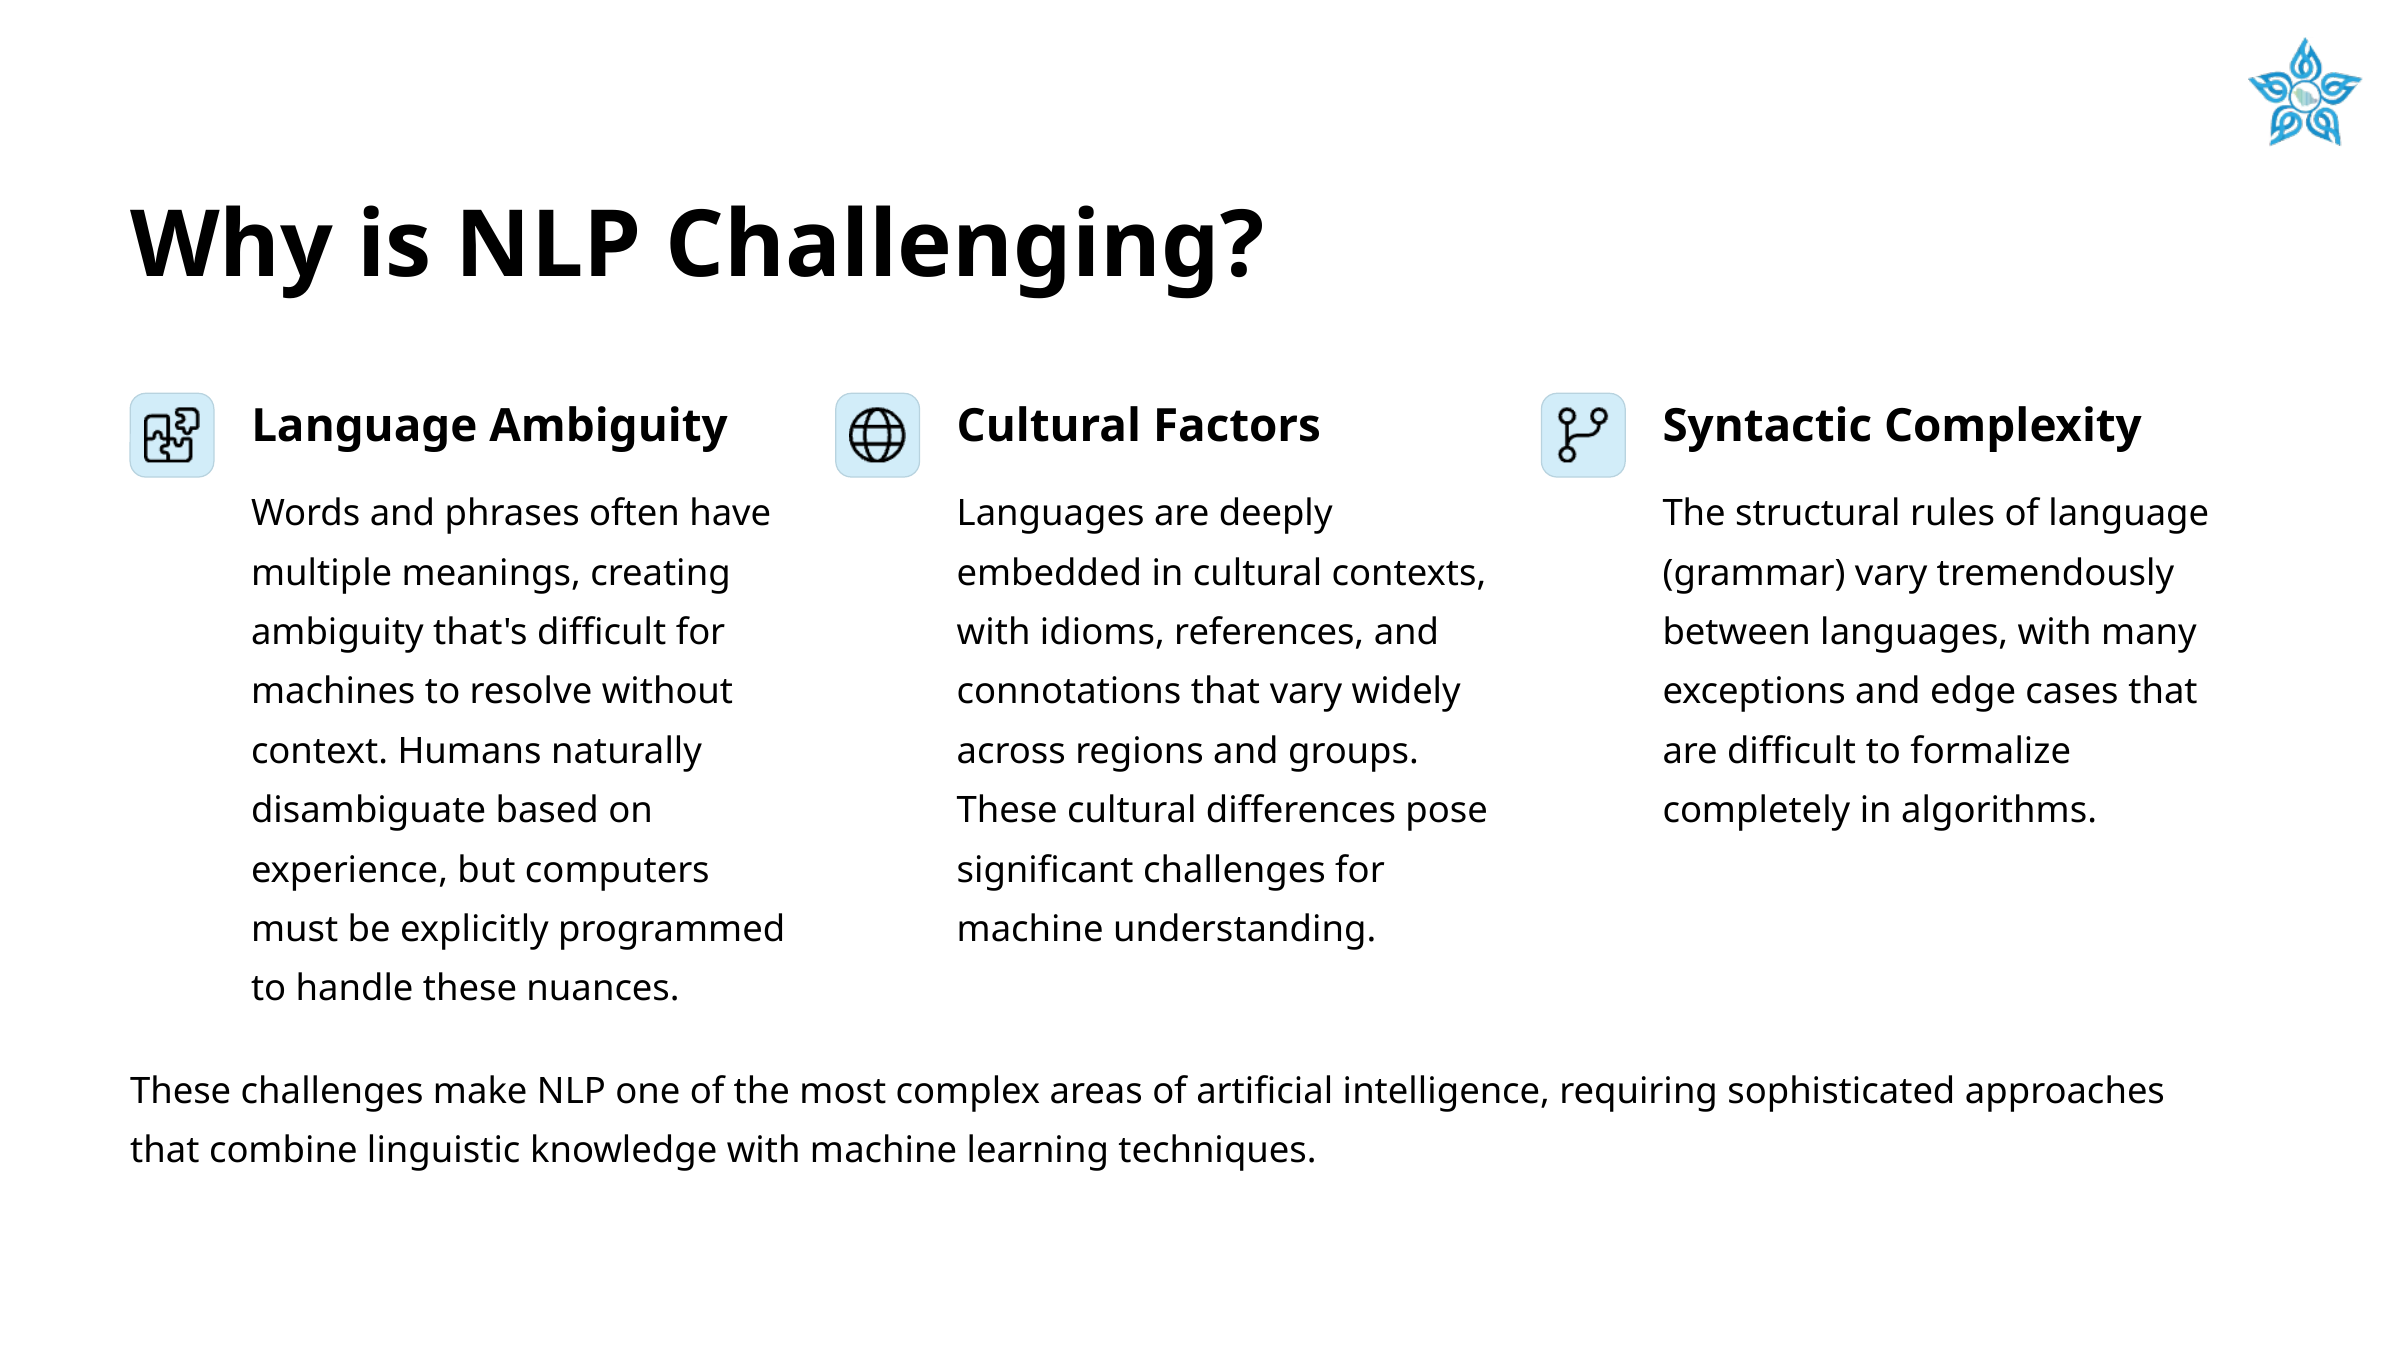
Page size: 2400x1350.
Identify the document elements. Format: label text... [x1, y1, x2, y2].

text_box Languages are deeply embedded in cultural contexts, with idioms, references, and connotations that vary widely across regions and groups. These cultural differences pose significant challenges for machine understanding. [956, 473, 1505, 951]
picture [2247, 37, 2363, 147]
text_box Words and phrases often have multiple meanings, creating ambiguity that's difficult for machines to resolve without context. Humans naturally disambiguate based on experience, but computers must be explicitly programmed to handle these nuances. [251, 473, 799, 1010]
text_box [835, 393, 920, 478]
text_box Syntactic Complexity [1662, 393, 2149, 452]
text_box Why is NLP Challenging? [130, 179, 1264, 296]
text_box Cultural Factors [956, 393, 1422, 452]
text_box The structural rules of language (grammar) vary tremendously between languages, with many exceptions and edge cases that are difficult to formalize completely in algorithms. [1662, 473, 2210, 891]
picture [1555, 400, 1612, 471]
picture [144, 400, 200, 471]
picture [849, 400, 906, 471]
text_box These challenges make NLP one of the most complex areas of artificial intelligence, requiring sophisticated approaches that combine linguistic knowledge with machine learning techniques. [130, 1051, 2210, 1171]
text_box Language Ambiguity [251, 393, 723, 452]
text_box [1541, 393, 1626, 478]
text_box [130, 393, 214, 478]
